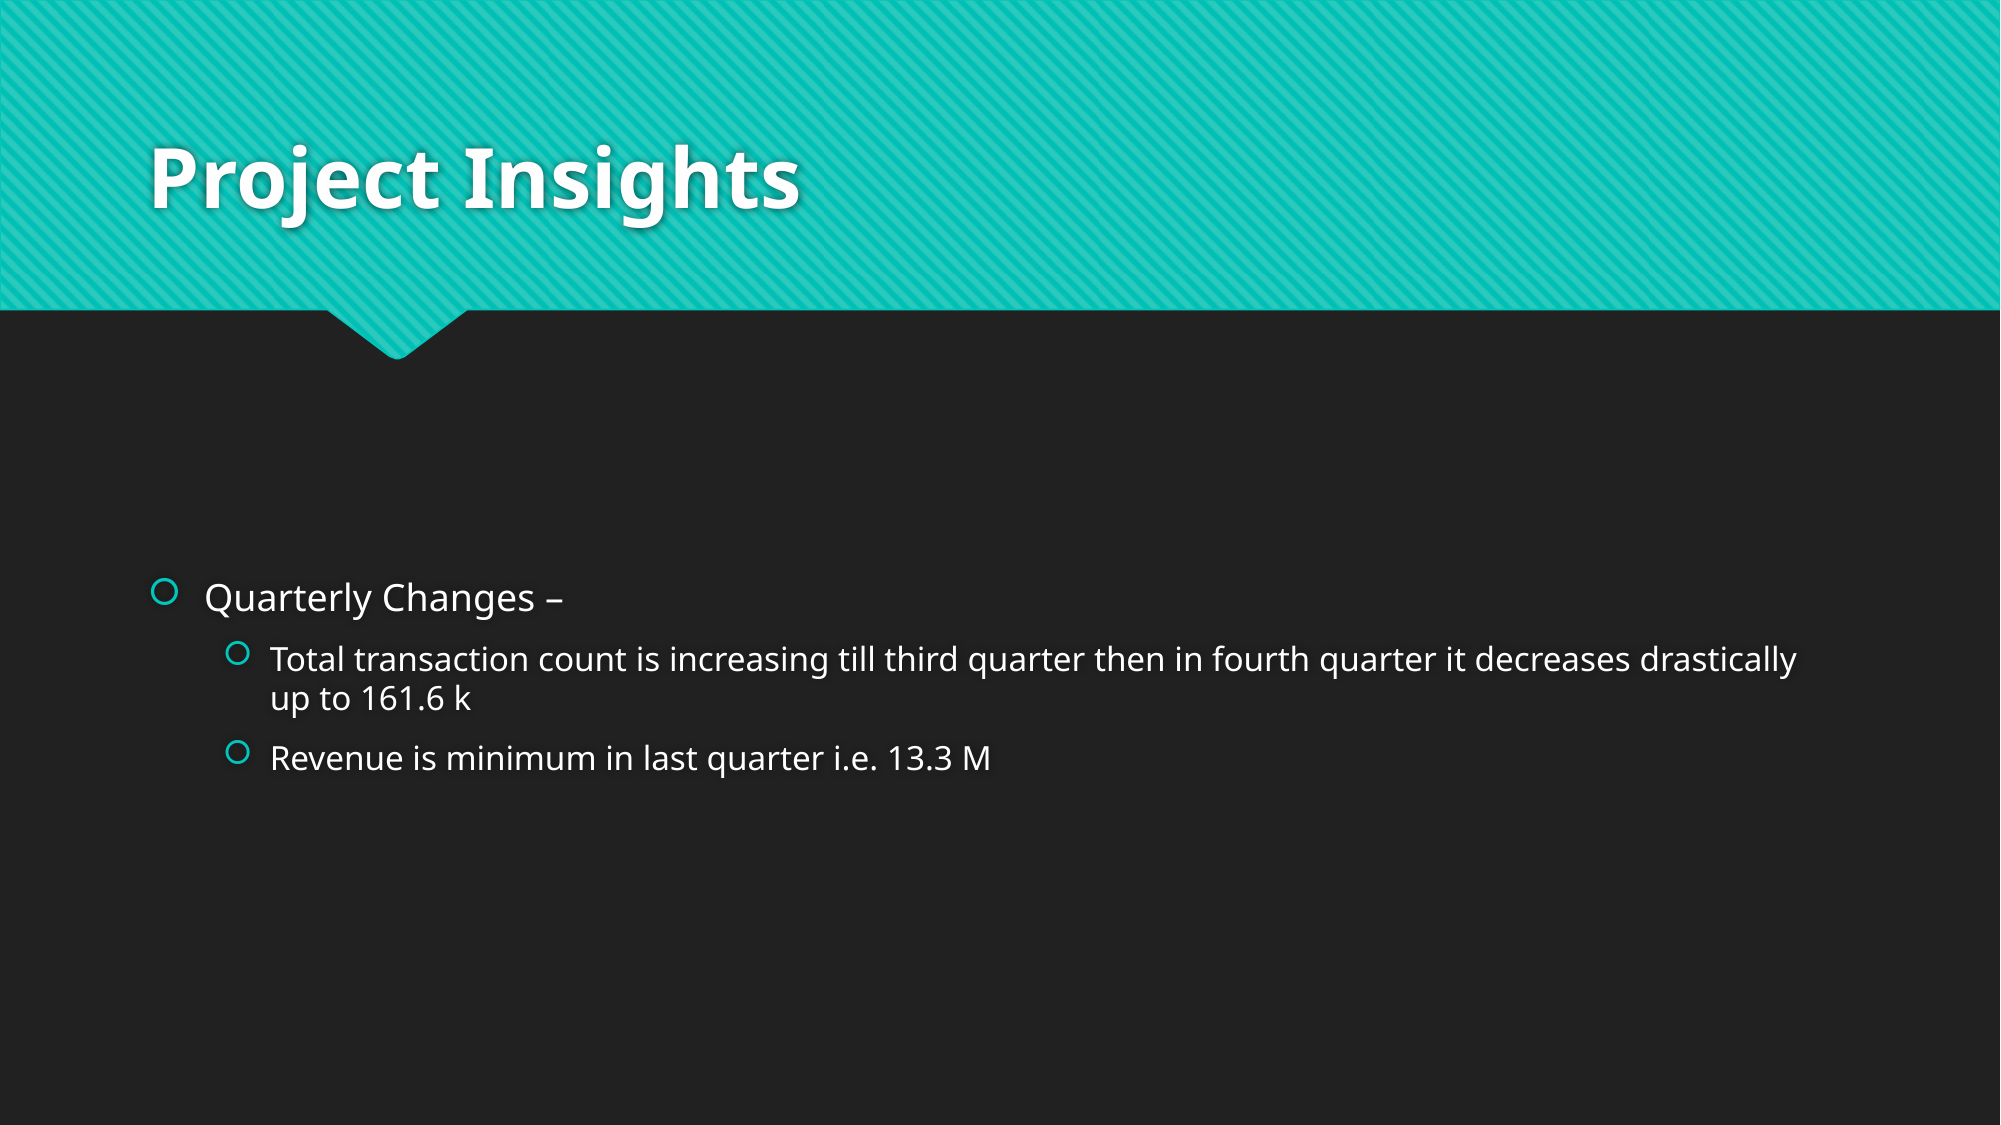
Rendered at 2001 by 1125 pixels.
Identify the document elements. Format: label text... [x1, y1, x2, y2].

title Project Insights [132, 73, 1868, 233]
list Quarterly Changes – Total transaction count is increasing till third quarter then in fourth quarter it decreases drastically up to 161.6 k Revenue is minimum in last quarter i.e. 13.3 M [132, 417, 1865, 1015]
